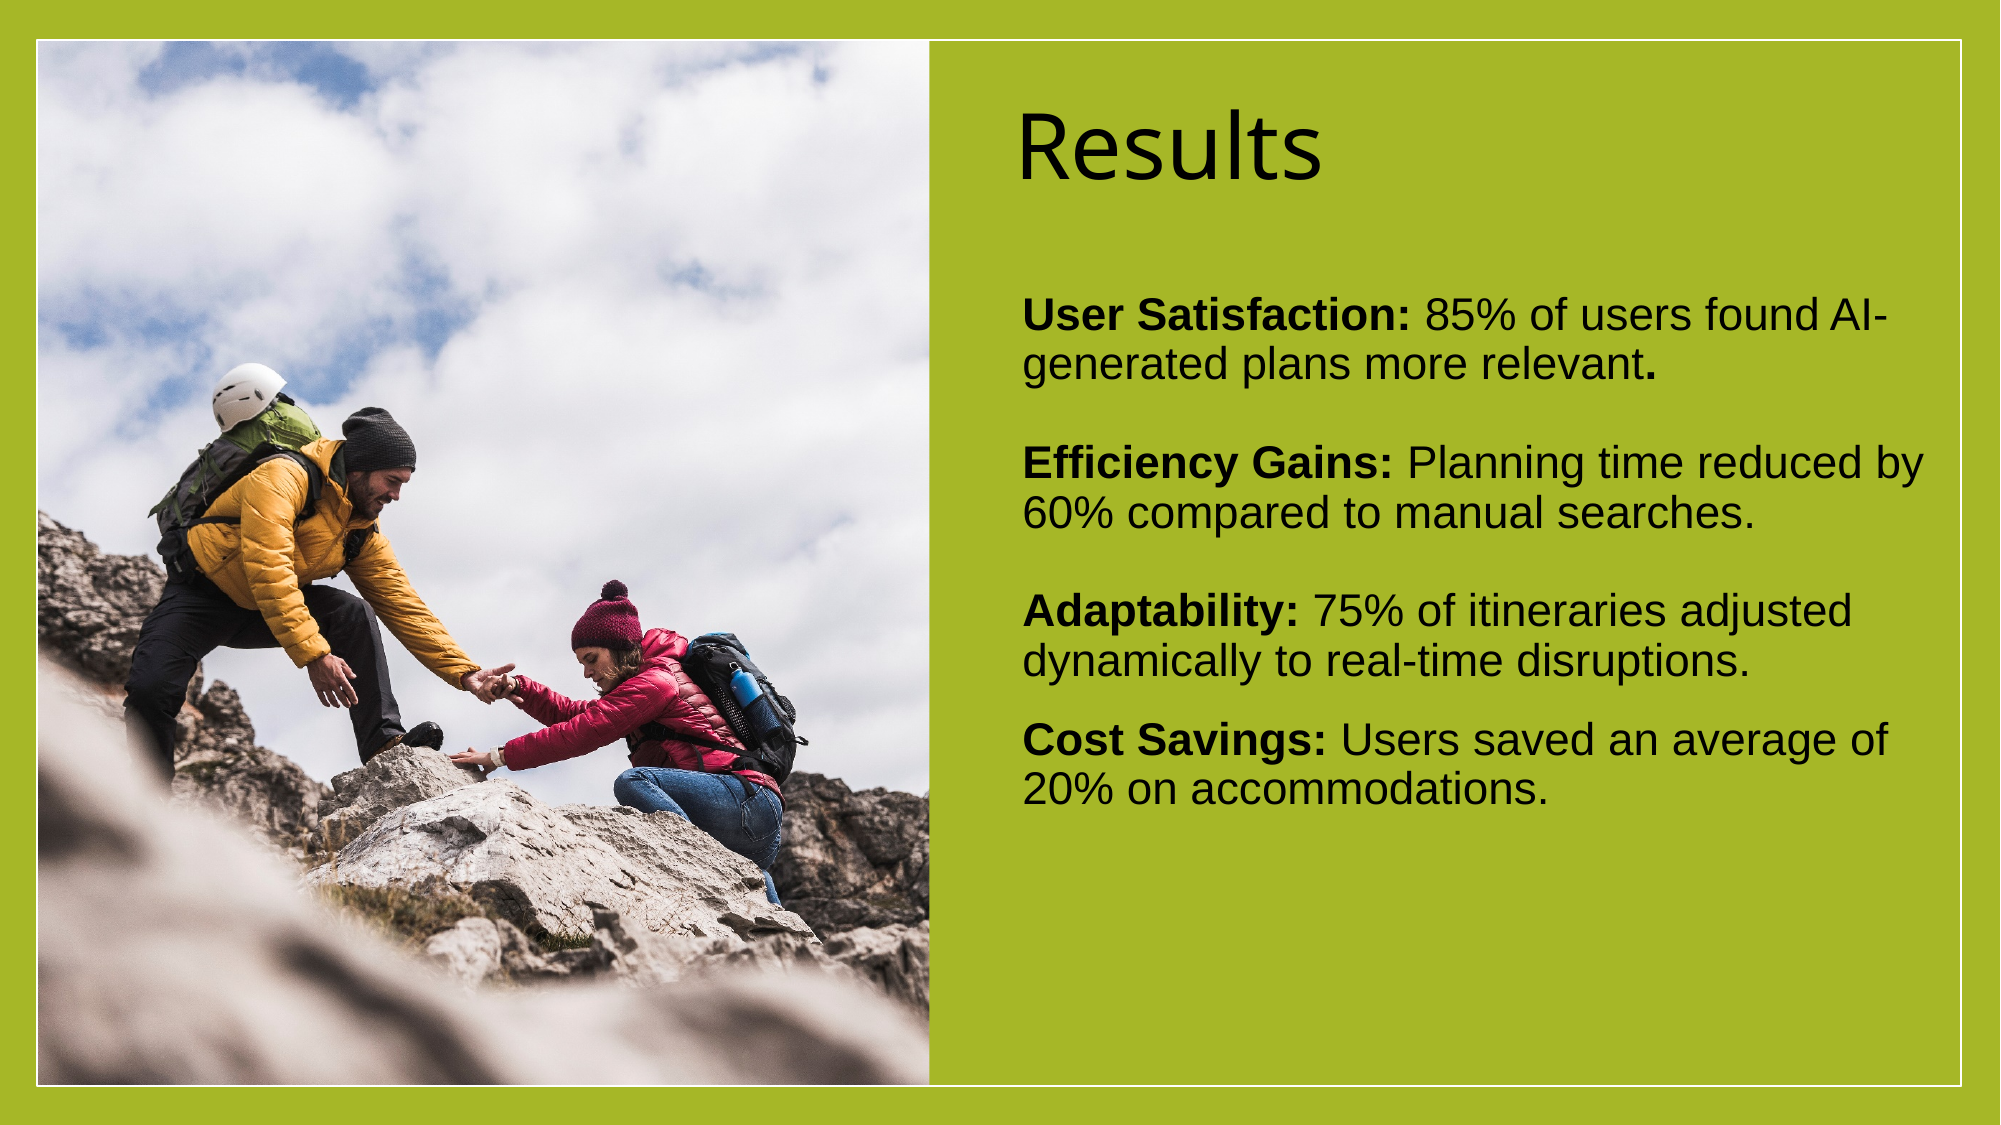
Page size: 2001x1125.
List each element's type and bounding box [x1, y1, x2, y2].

picture [37, 39, 930, 1087]
text_box [930, 38, 1962, 1088]
